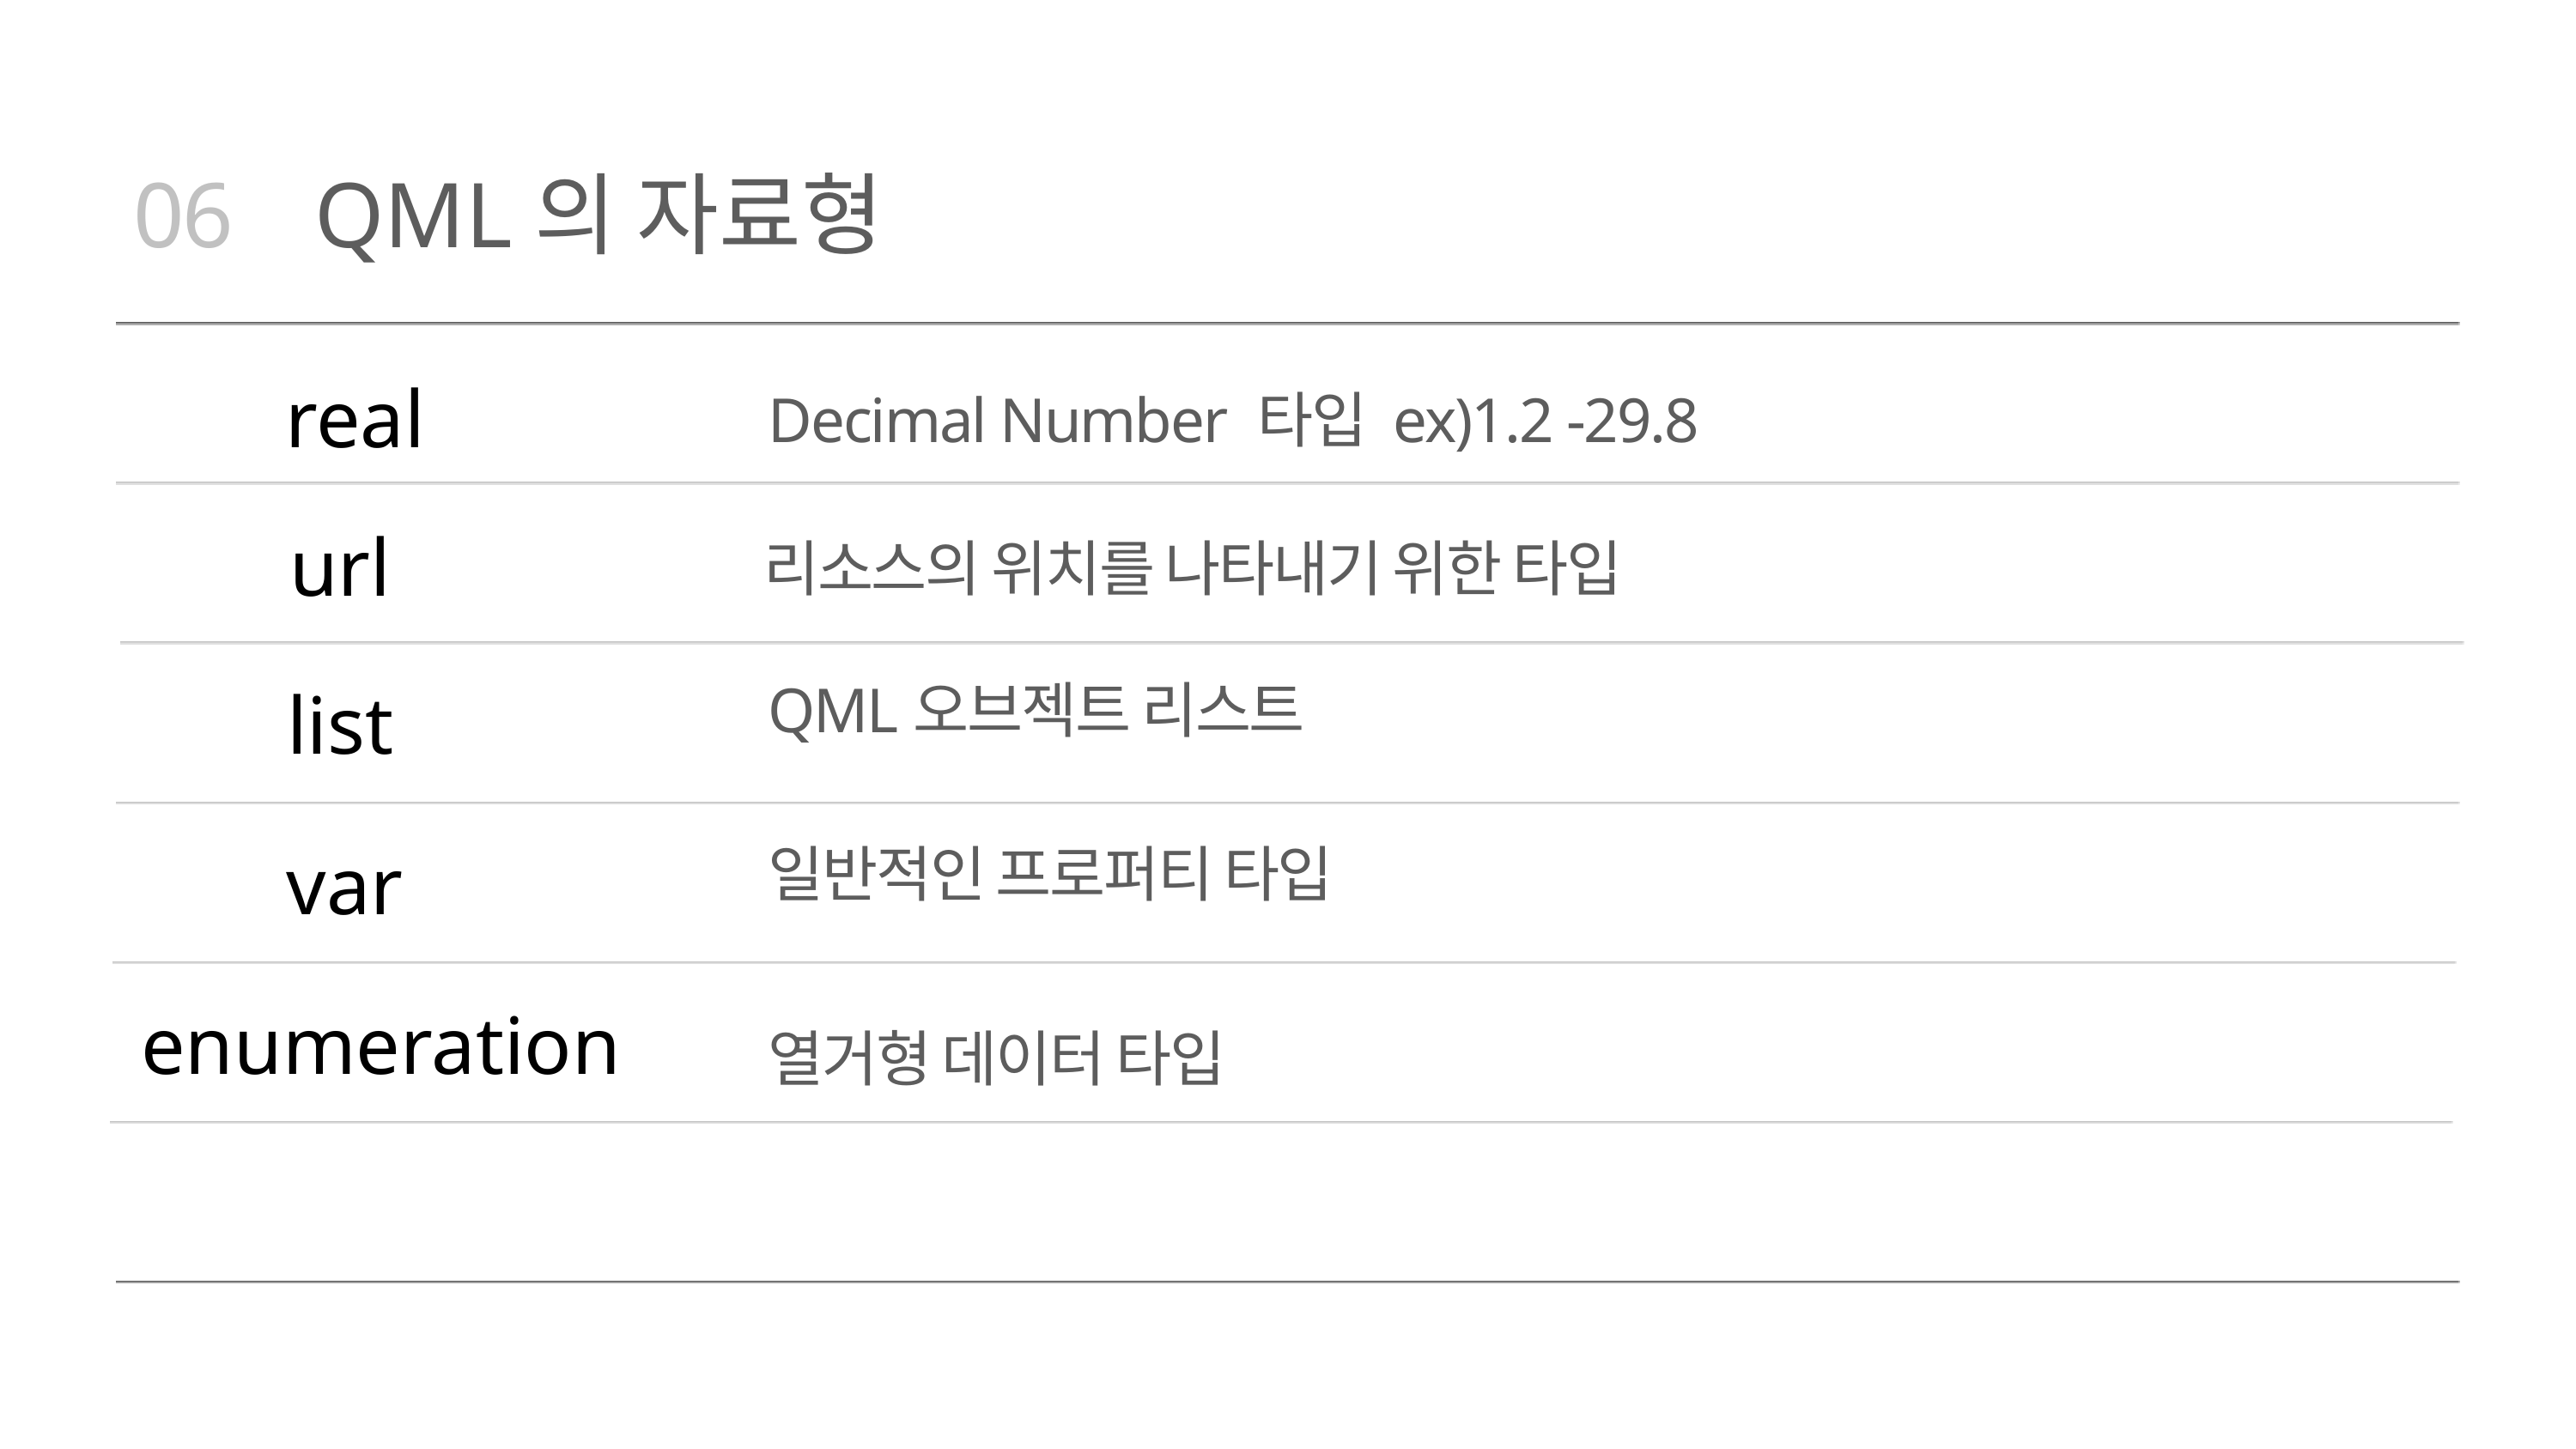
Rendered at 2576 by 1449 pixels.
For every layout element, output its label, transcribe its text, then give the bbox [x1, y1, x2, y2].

text_box real [44, 362, 687, 470]
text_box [116, 482, 2460, 485]
text_box var [23, 829, 666, 937]
text_box enumeration [0, 989, 859, 1096]
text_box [116, 801, 2460, 804]
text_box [109, 1120, 2454, 1124]
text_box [120, 641, 2464, 645]
text_box 06 [120, 152, 359, 272]
text_box url [19, 511, 662, 619]
text_box QML의 자료형 [359, 152, 2576, 272]
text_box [116, 1280, 2460, 1283]
text_box Decimal Number 타입 ex)1.2 -29.8 [755, 375, 2418, 462]
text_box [112, 961, 2457, 964]
text_box list [19, 669, 662, 777]
text_box 열거형 데이터 타입 [755, 1014, 1850, 1100]
text_box 일반적인 프로퍼티 타입 [755, 829, 1907, 915]
text_box QML오브젝트 리스트 [755, 665, 1907, 752]
text_box 리소스의 위치를 나타내기 위한 타입 [750, 524, 2413, 609]
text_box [116, 322, 2460, 325]
